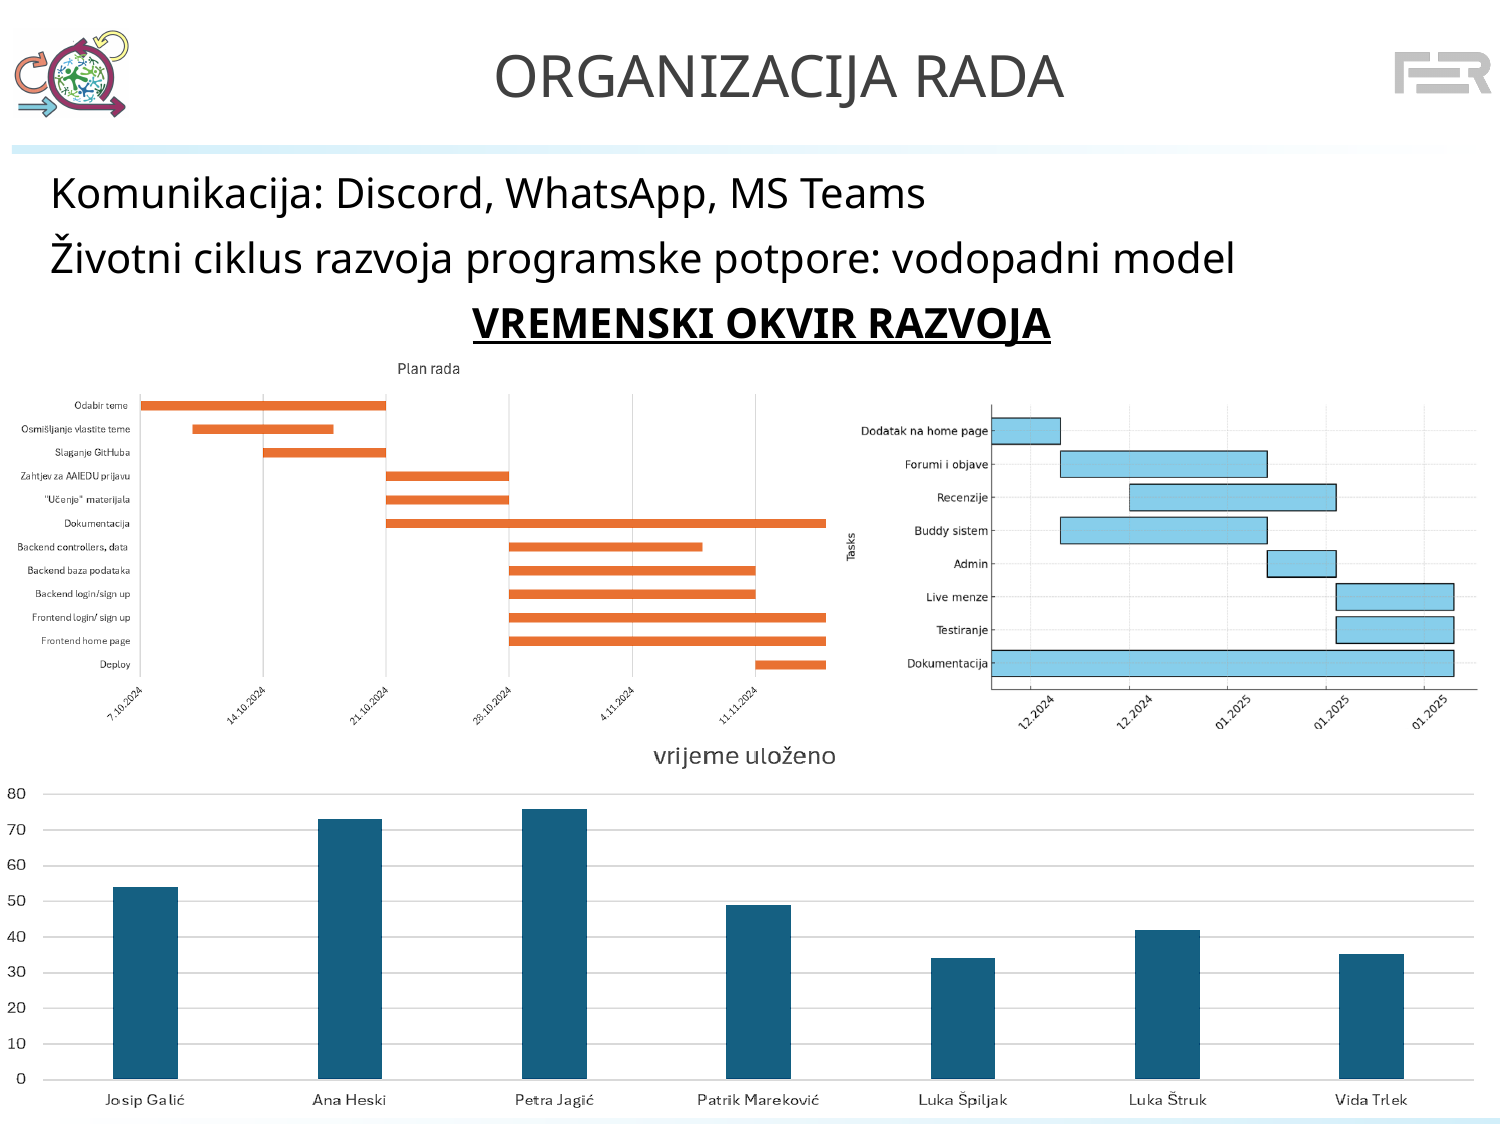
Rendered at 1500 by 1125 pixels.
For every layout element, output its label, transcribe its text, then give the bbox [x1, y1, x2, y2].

picture [0, 351, 1500, 1115]
picture [13, 28, 129, 118]
title Organizacija rada [129, 5, 1430, 142]
list Komunikacija: Discord, WhatsApp, MS Teams Životni ciklus razvoja programske potpore: vodopadni model VREMENSKI OKVIR RAZVOJA [11, 159, 1489, 398]
